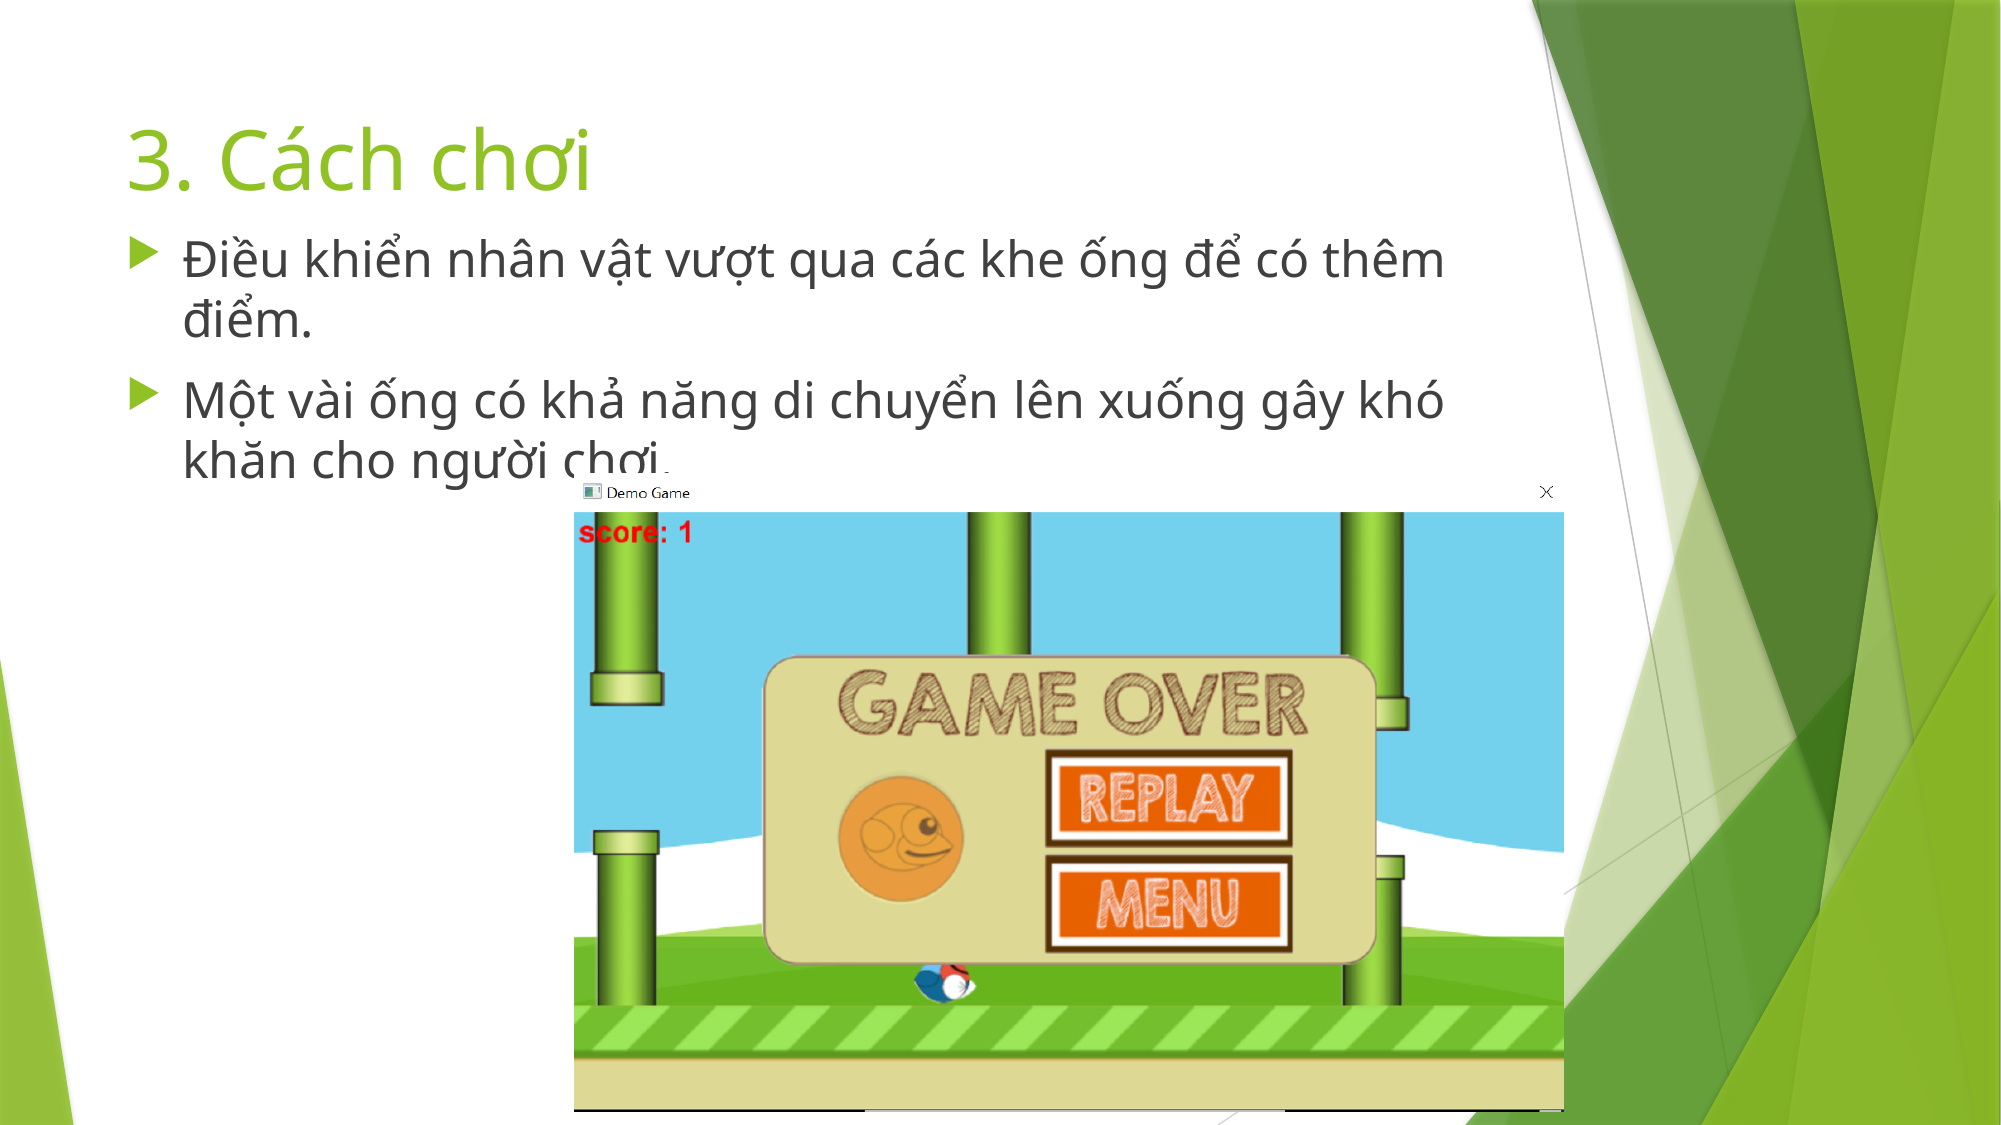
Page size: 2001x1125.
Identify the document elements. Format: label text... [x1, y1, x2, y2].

picture [573, 473, 1564, 1112]
list Điều khiển nhân vật vượt qua các khe ống để có thêm điểm. Một vài ống có khả năng di chuyển lên xuống gây khó khăn cho người chơi. [111, 220, 1522, 992]
title 3. Cách chơi [111, 99, 1522, 220]
